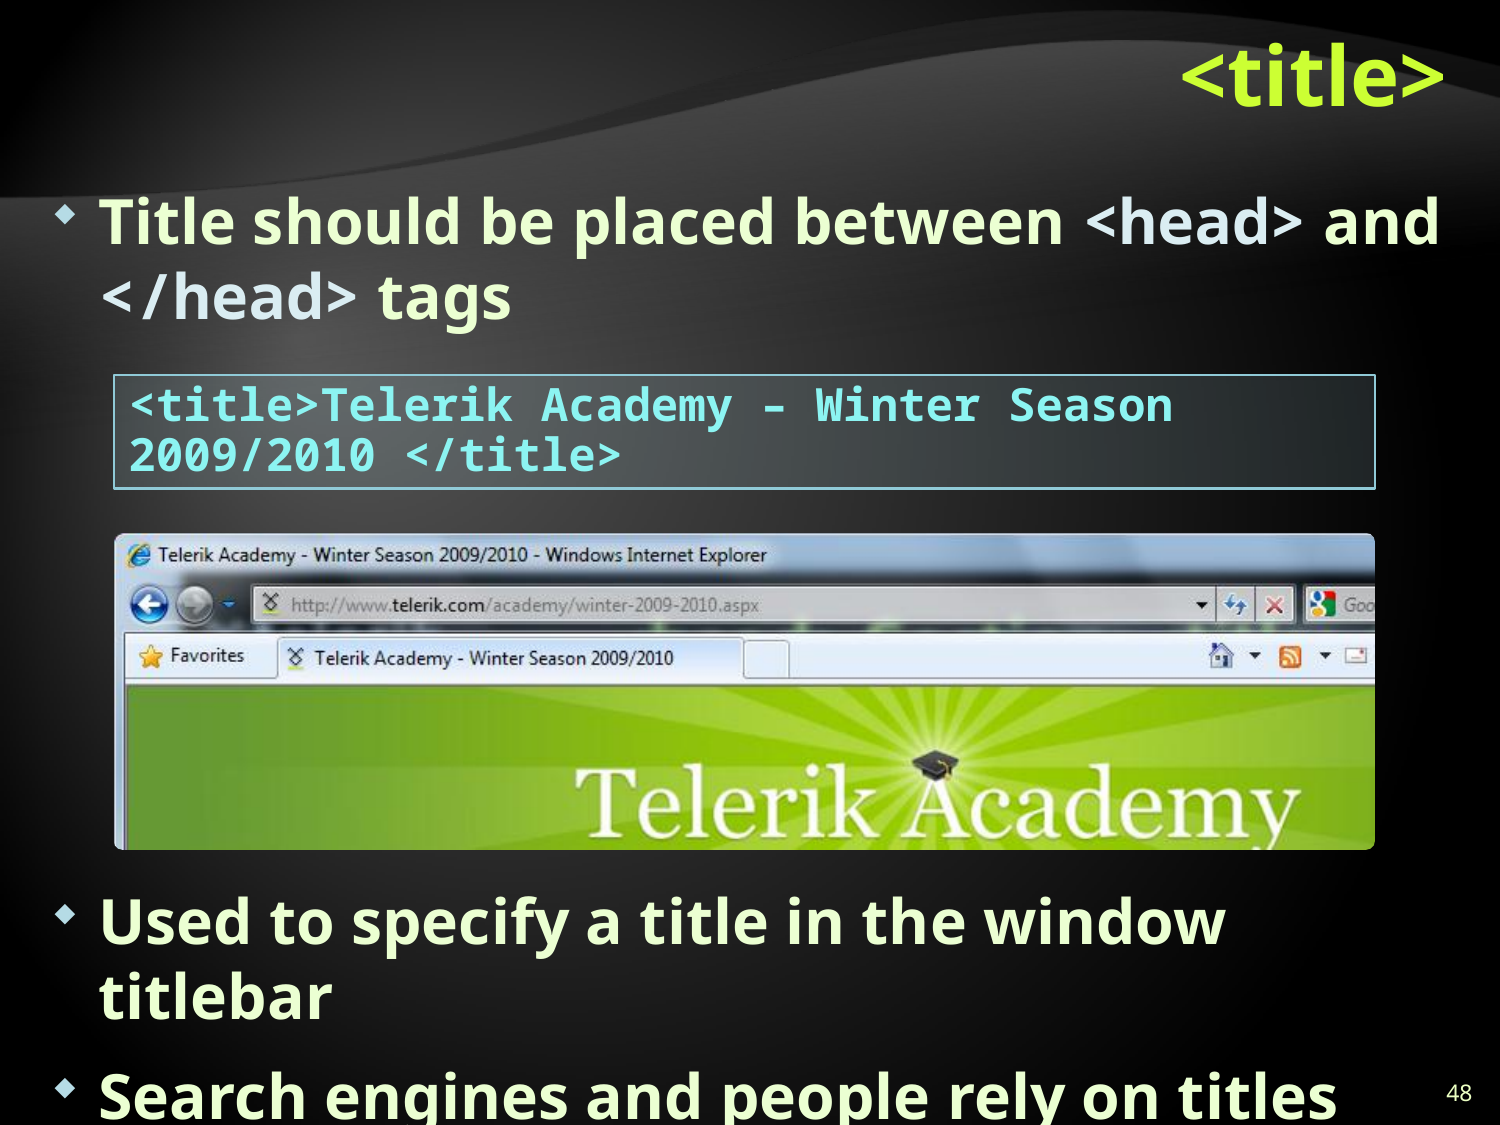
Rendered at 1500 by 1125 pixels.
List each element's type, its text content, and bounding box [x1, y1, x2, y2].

picture [0, 0, 1500, 1125]
list Title should be placed between <head> and </head> tags Used to specify a title in the window titlebar Search engines and people rely on titles [37, 174, 1463, 1088]
slide_number 48 [1412, 1074, 1488, 1113]
text_box <title>Telerik Academy – Winter Season 2009/2010 </title> [113, 374, 1375, 489]
title <title> [300, 12, 1463, 150]
